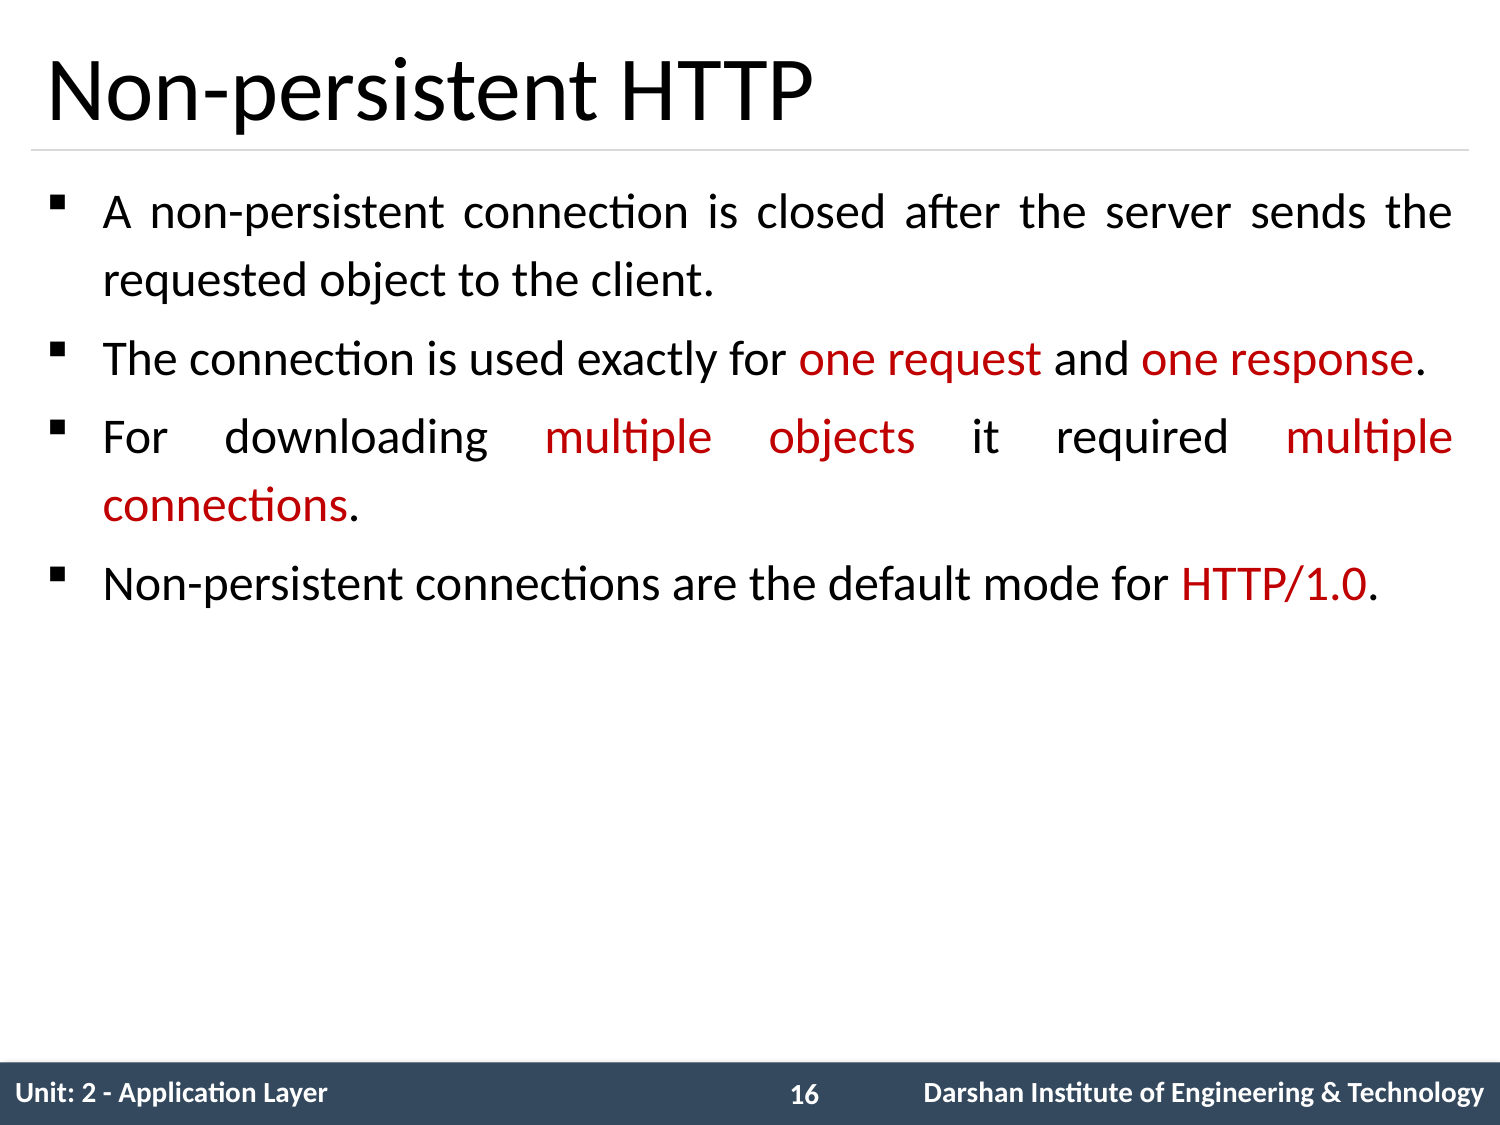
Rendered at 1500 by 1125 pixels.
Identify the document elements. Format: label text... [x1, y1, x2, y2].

list A non-persistent connection is closed after the server sends the requested object to the client. The connection is used exactly for one request and one response. For downloading multiple objects it required multiple connections. Non-persistent connections are the default mode for HTTP/1.0. [31, 162, 1469, 1038]
title Non-persistent HTTP [31, 17, 1469, 150]
